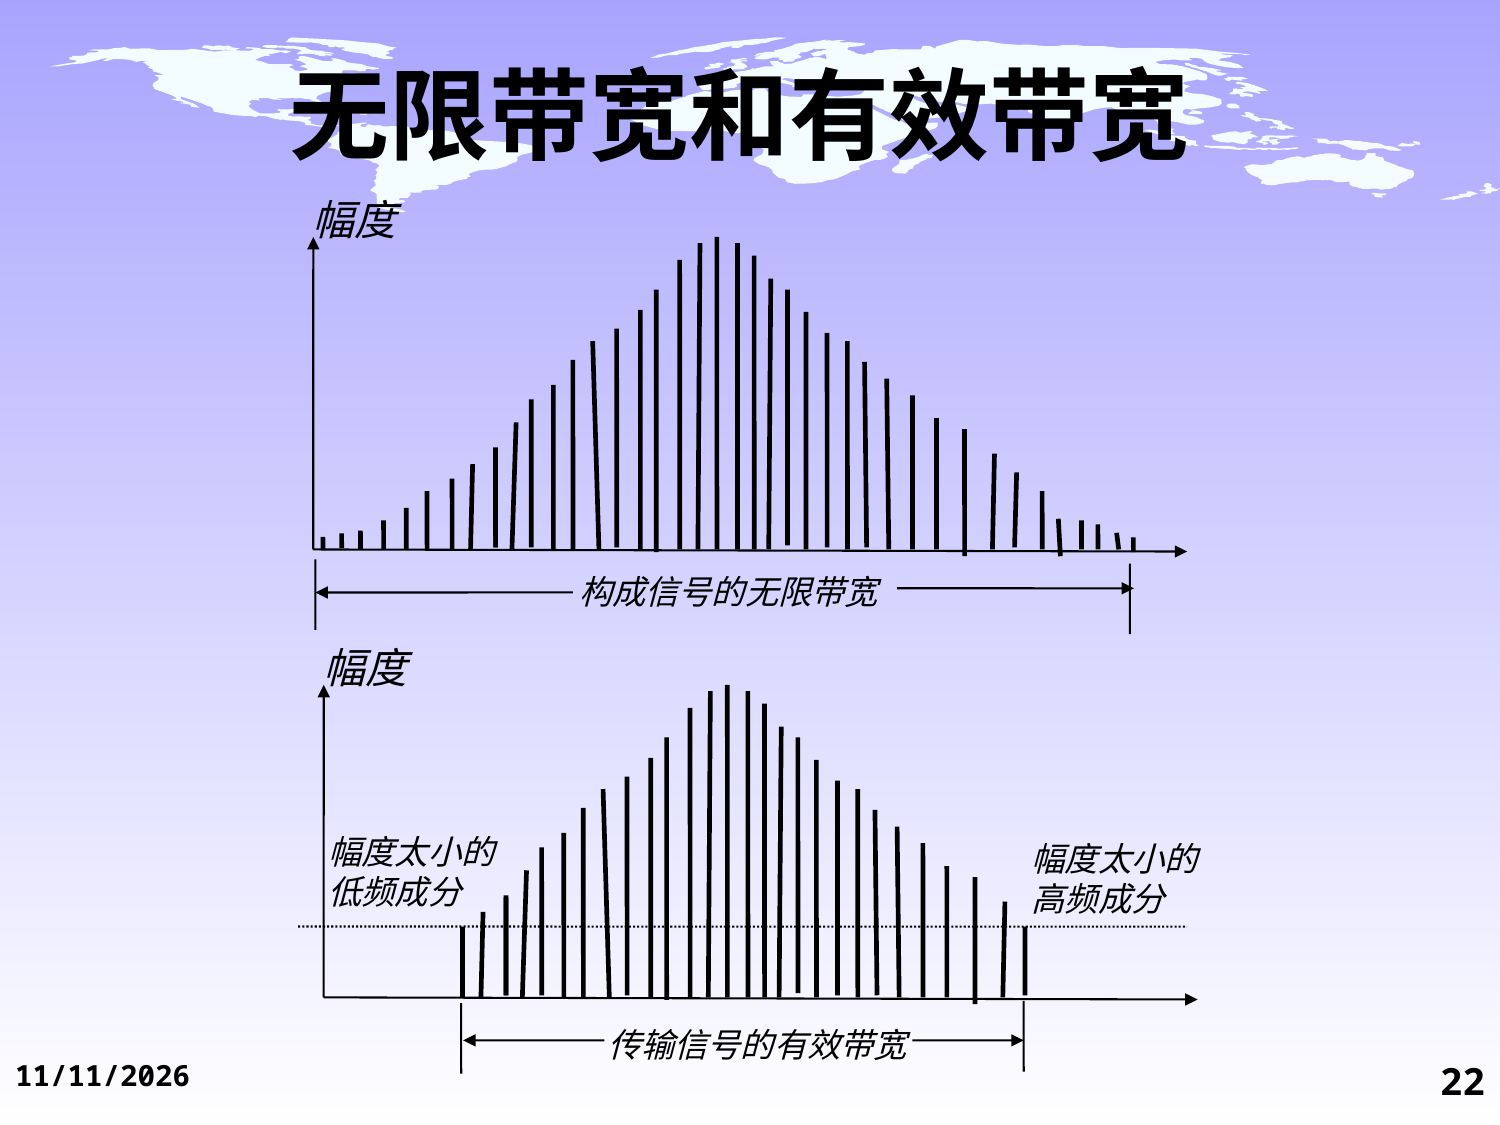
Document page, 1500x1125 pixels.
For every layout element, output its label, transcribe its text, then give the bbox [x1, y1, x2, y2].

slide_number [0, 1049, 313, 1125]
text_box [297, 186, 1214, 1074]
title 无限带宽和有效带宽 [39, 18, 1441, 207]
slide_number 22 [1186, 1049, 1500, 1125]
